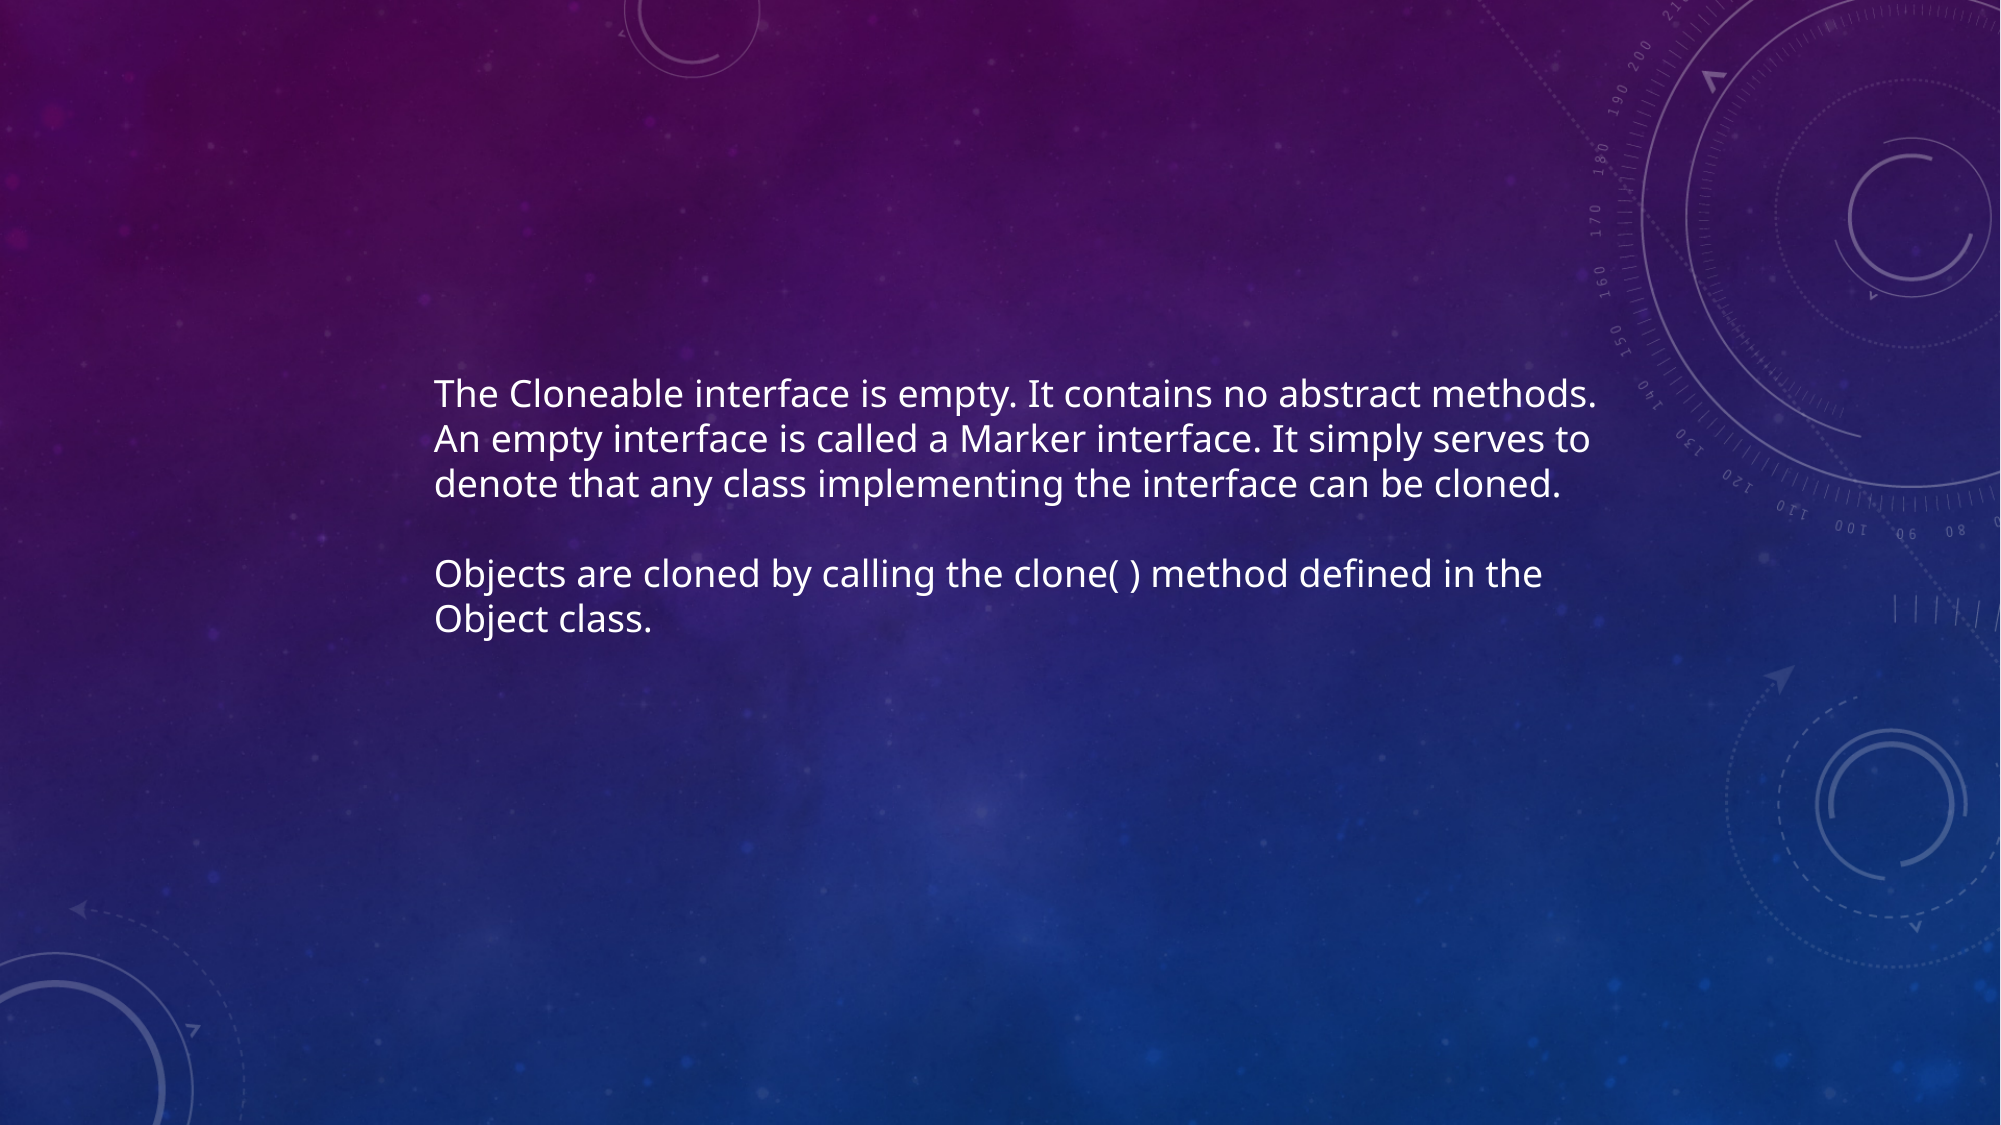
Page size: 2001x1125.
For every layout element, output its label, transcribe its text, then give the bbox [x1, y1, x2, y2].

text_box The Cloneable interface is empty. It contains no abstract methods. An empty interface is called a Marker interface. It simply serves to denote that any class implementing the interface can be cloned. Objects are cloned by calling the clone( ) method defined in the Object class. [419, 362, 1614, 648]
picture [0, 0, 2001, 1125]
